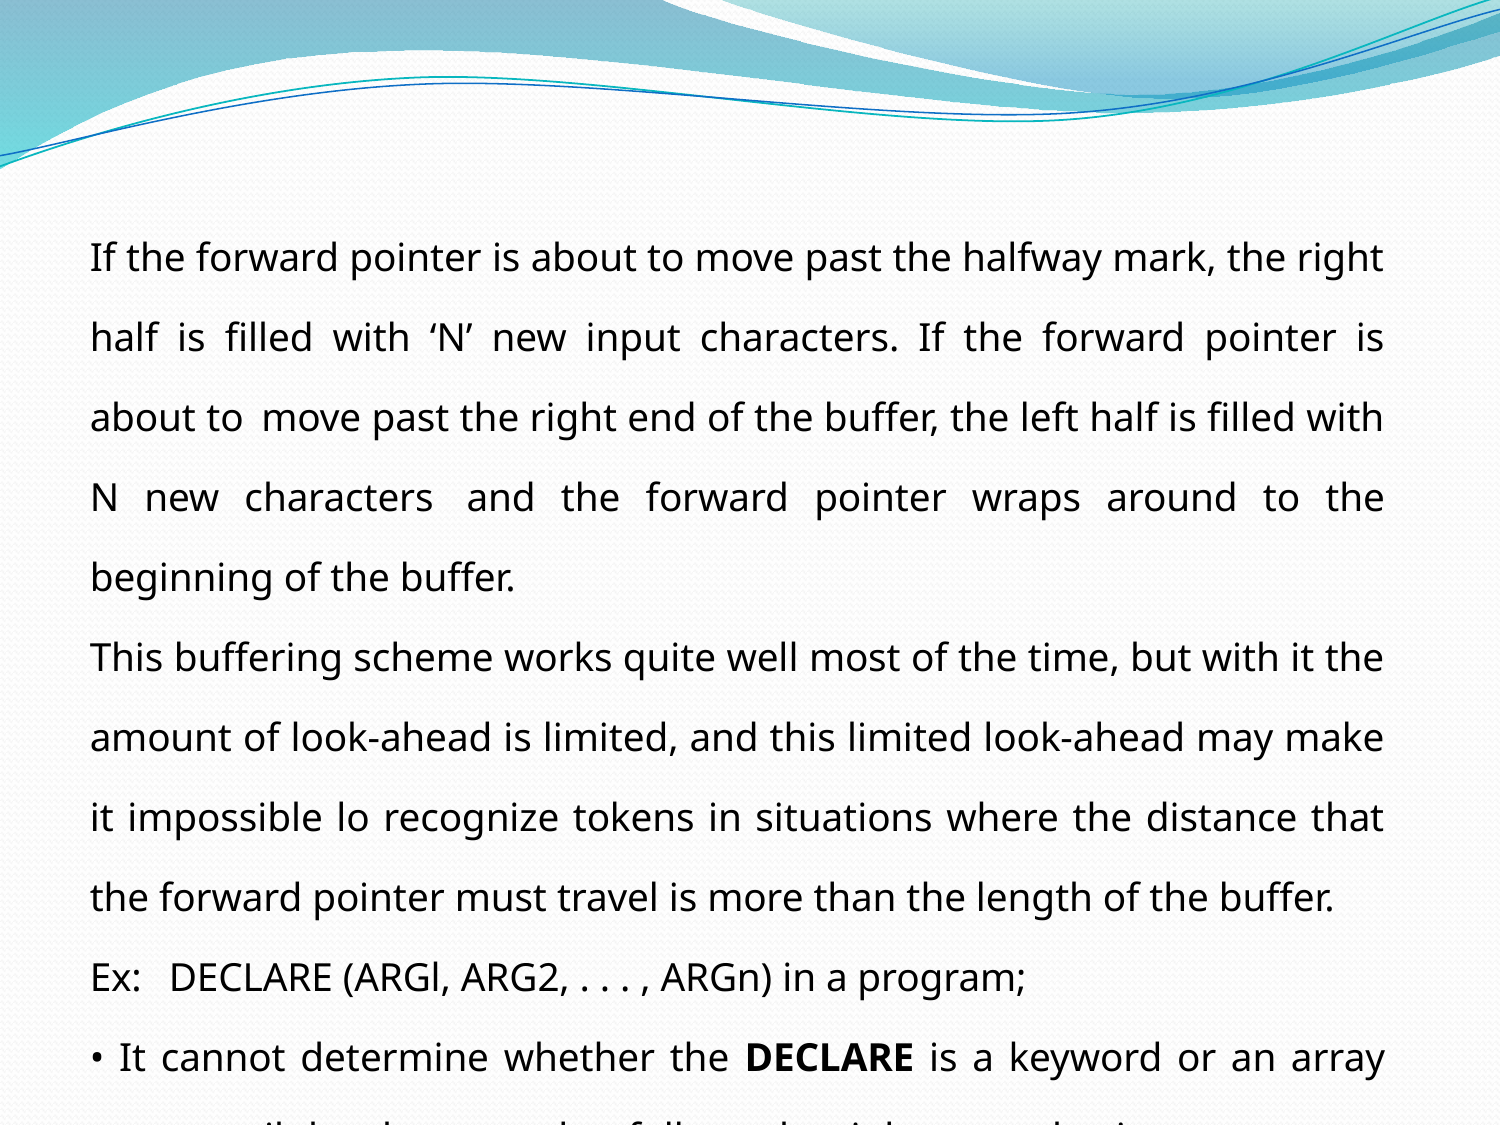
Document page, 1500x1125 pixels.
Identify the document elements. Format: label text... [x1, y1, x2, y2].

text_box If the forward pointer is about to move past the halfway mark, the right half is filled with ‘N’ new input characters. If the forward pointer is about to move past the right end of the buffer, the left half is filled with N new characters and the forward pointer wraps around to the beginning of the buffer. This buffering scheme works quite well most of the time, but with it the amount of look-ahead is limited, and this limited look-ahead may make it impossible lo recognize tokens in situations where the distance that the forward pointer must travel is more than the length of the buffer. Ex: DECLARE (ARGl, ARG2, . . . , ARGn) in a program; • It cannot determine whether the DECLARE is a keyword or an array name until the character that follows the right parenthesis. [75, 137, 1400, 1125]
